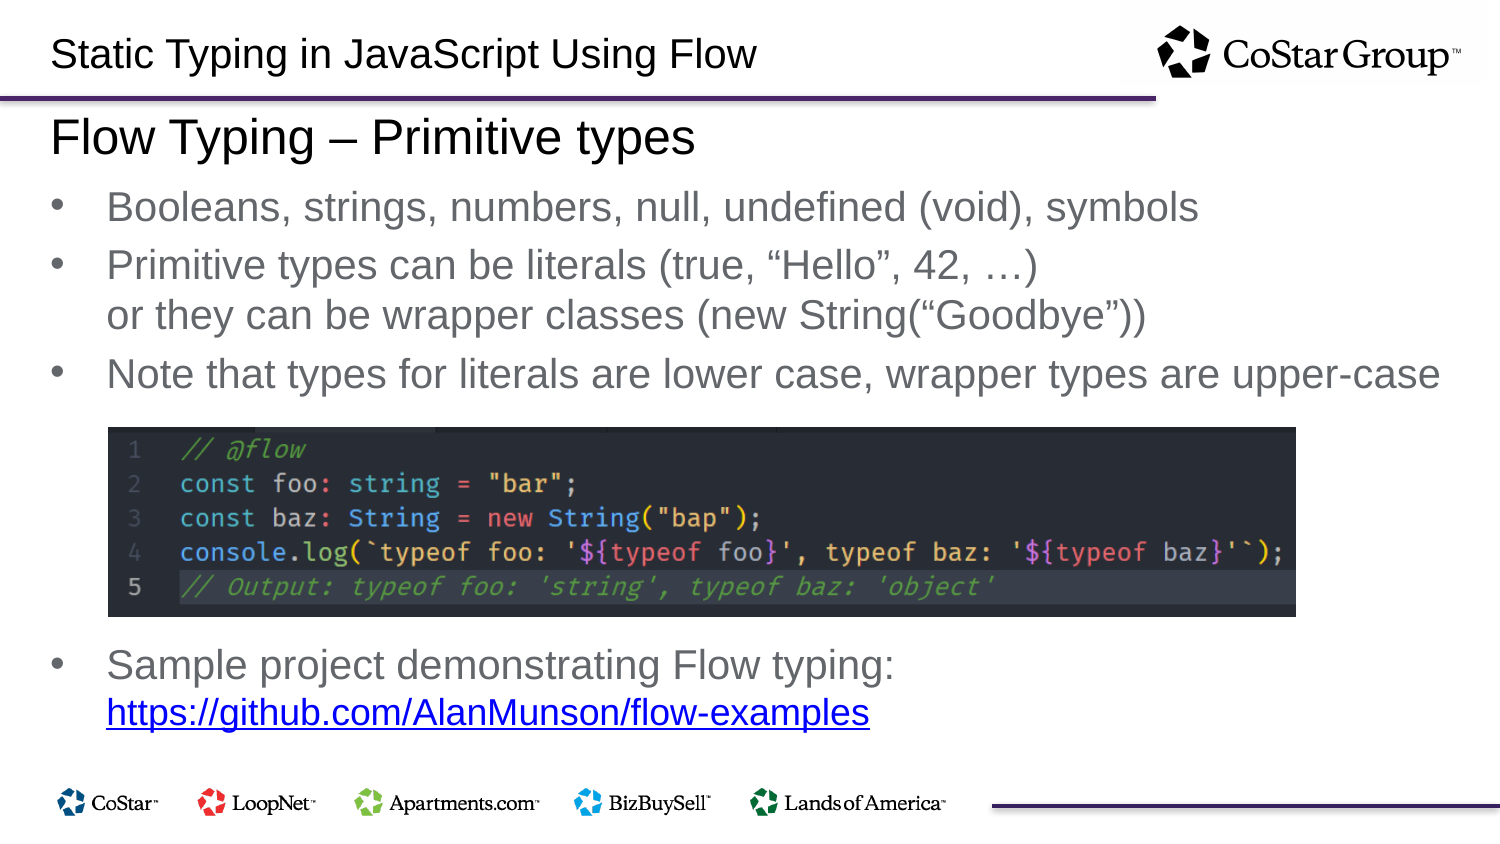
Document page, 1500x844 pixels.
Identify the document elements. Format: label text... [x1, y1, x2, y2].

picture [108, 427, 1296, 617]
list Flow Typing – Primitive types [35, 96, 942, 171]
picture [23, 760, 967, 840]
list Static Typing in JavaScript Using Flow [35, 19, 779, 85]
list Booleans, strings, numbers, null, undefined (void), symbols Primitive types can be literals (true, “Hello”, 42, …) or they can be wrapper classes (new String(“Goodbye”)) Note that types for literals are lower case, wrapper types are upper-case Sample project demonstrating Flow typing: https://github.com/AlanMunson/flow-examples [35, 172, 1457, 766]
picture [1119, 0, 1487, 86]
